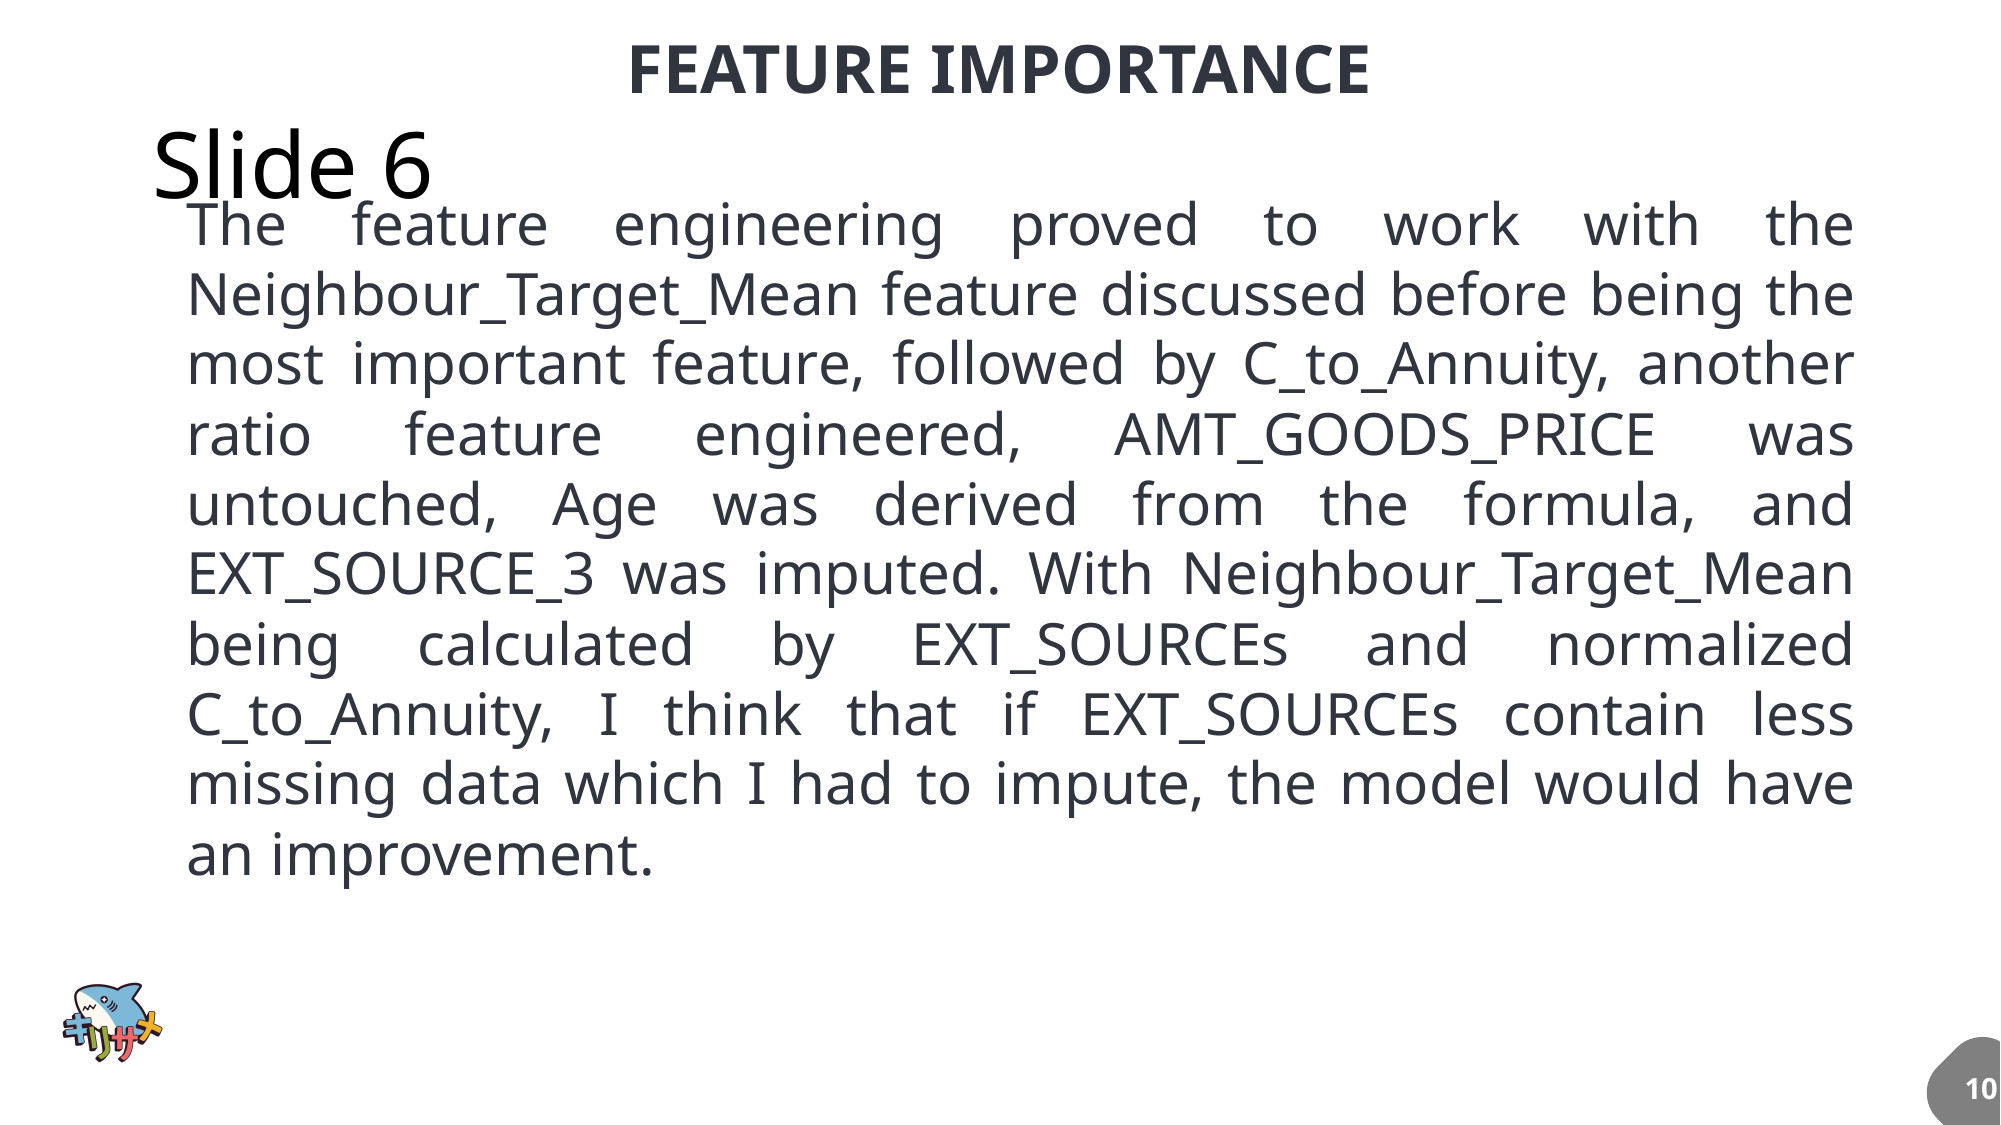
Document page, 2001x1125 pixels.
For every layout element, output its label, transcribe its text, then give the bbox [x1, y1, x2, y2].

text_box [1925, 1035, 2000, 1125]
text_box [53, 963, 172, 1082]
title Slide 6 [137, 59, 1863, 278]
text_box The feature engineering proved to work with the Neighbour_Target_Mean feature discussed before being the most important feature, followed by C_to_Annuity, another ratio feature engineered, AMT_GOODS_PRICE was untouched, Age was derived from the formula, and EXT_SOURCE_3 was imputed. With Neighbour_Target_Mean being calculated by EXT_SOURCEs and normalized C_to_Annuity, I think that if EXT_SOURCEs contain less missing data which I had to impute, the model would have an improvement. [171, 179, 1871, 964]
text_box 10 [1949, 1063, 2000, 1113]
text_box FEATURE IMPORTANCE [626, 27, 1374, 59]
